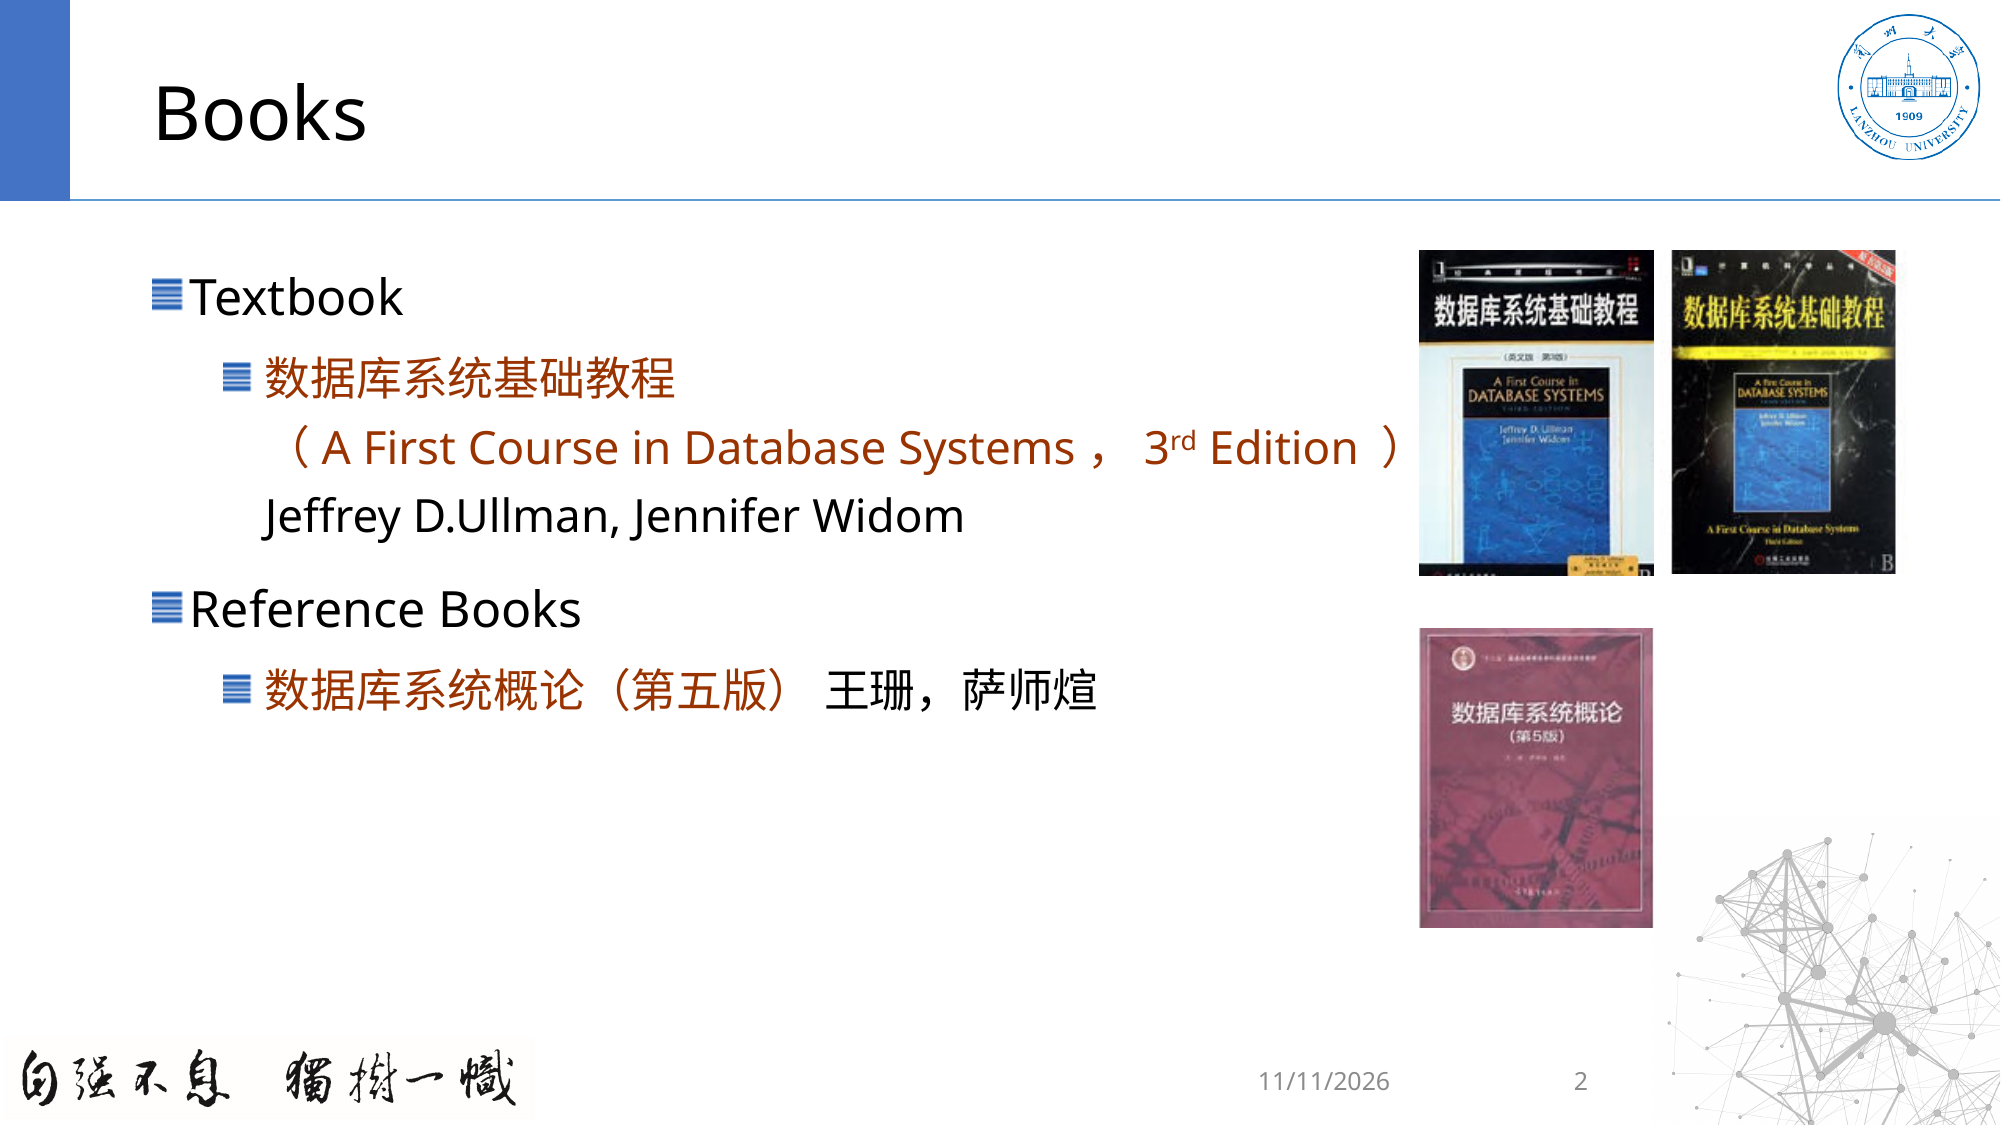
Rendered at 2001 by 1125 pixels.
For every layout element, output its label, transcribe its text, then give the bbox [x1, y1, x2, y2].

picture [1837, 14, 1998, 160]
picture [1419, 628, 2001, 1125]
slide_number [1242, 1052, 1494, 1113]
picture [152, 590, 188, 626]
title Books [137, 33, 1863, 200]
slide_number 2 [1498, 1052, 1603, 1113]
picture [223, 673, 256, 706]
picture [3, 1037, 535, 1119]
list Textbook 数据库系统基础教程 （A First Course in Database Systems，3rd Edition ） Jeffrey D.Ullman, Jennifer Widom Reference Books 数据库系统概论（第五版） 王珊，萨师煊 [137, 243, 1575, 1014]
picture [152, 277, 188, 313]
picture [1419, 250, 1946, 576]
picture [223, 361, 256, 394]
